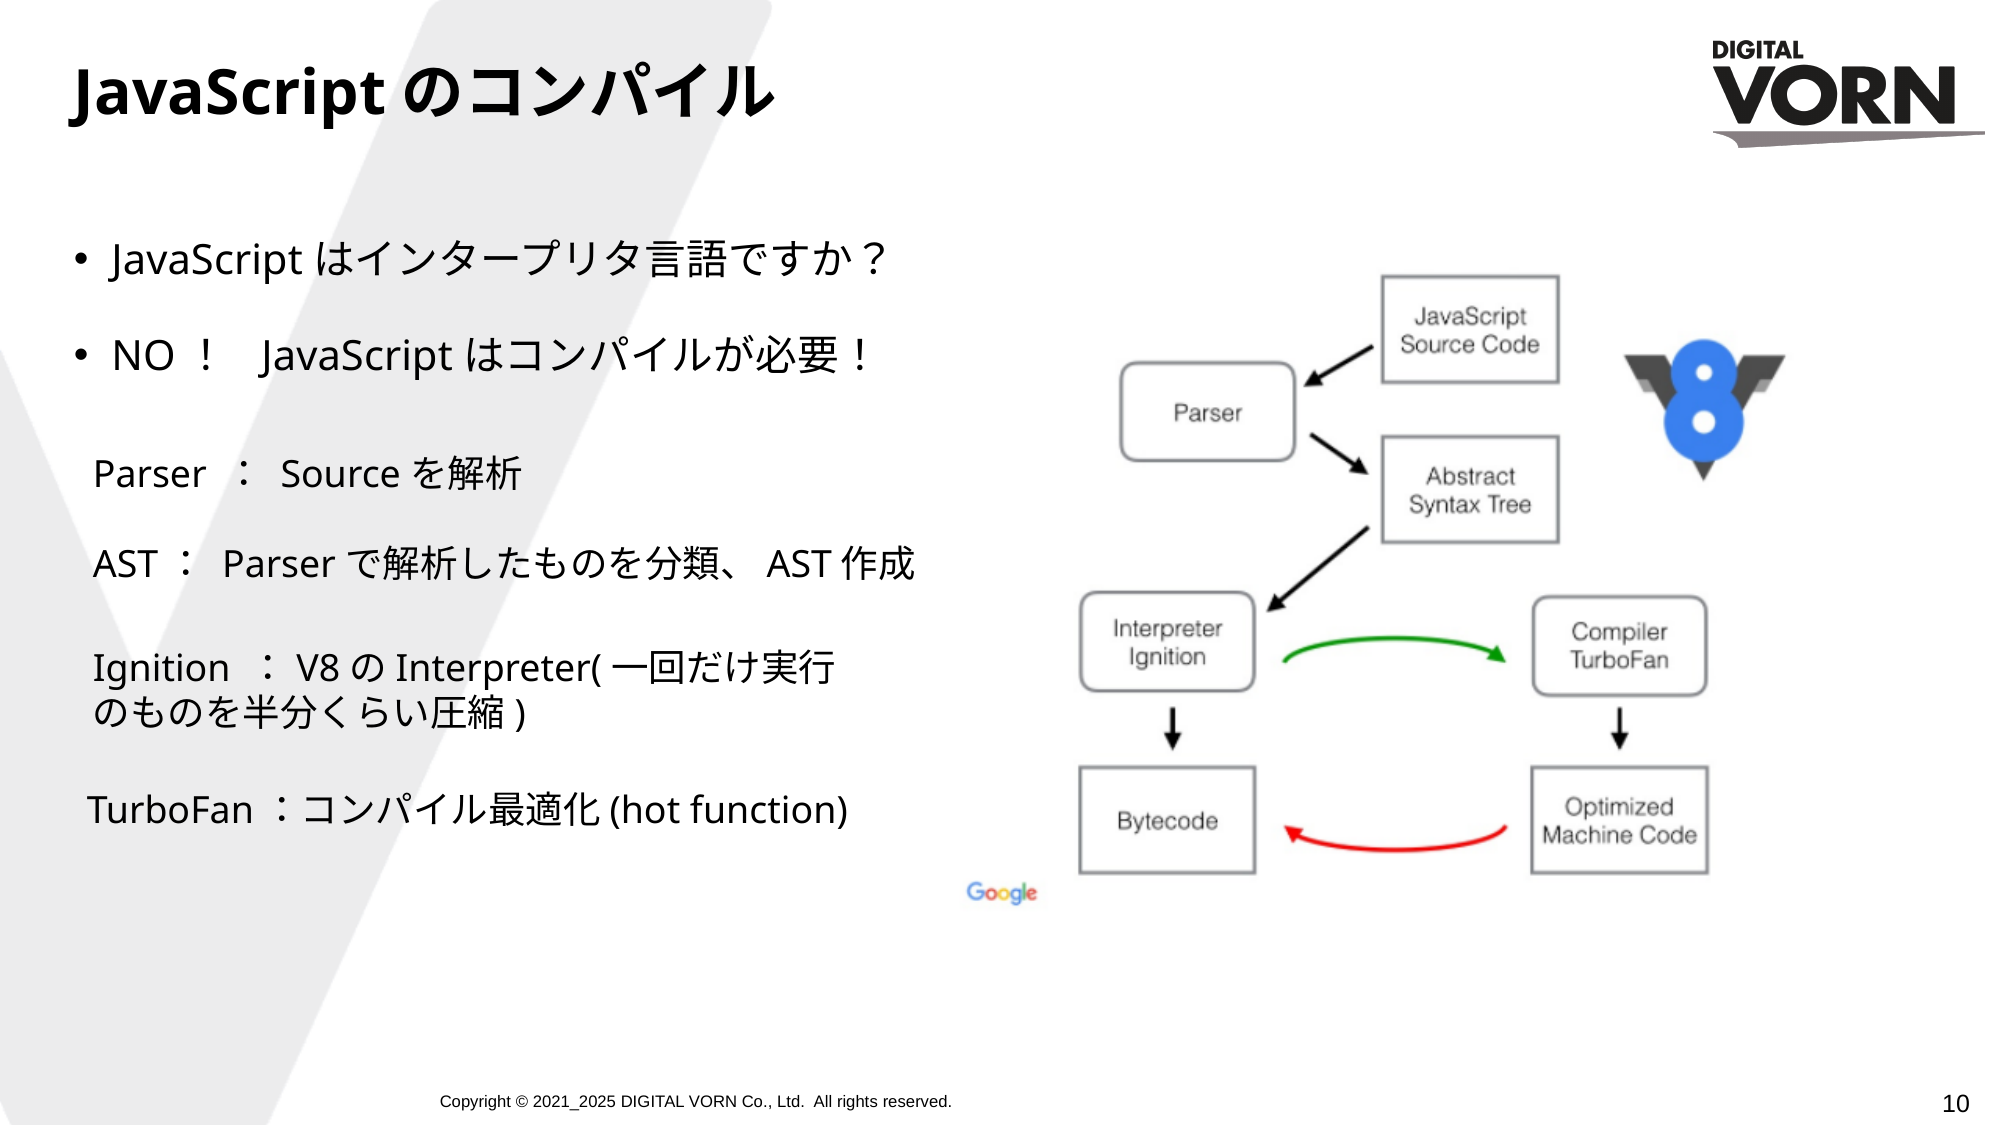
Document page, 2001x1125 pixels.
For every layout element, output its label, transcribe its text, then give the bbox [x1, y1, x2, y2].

list JavaScriptはインタープリタ言語ですか？ NO！ JavaScriptはコンパイルが必要！ [59, 200, 1944, 1025]
text_box AST： Parserで解析したものを分類、AST作成 [77, 532, 933, 593]
text_box Parser ： Sourceを解析 [78, 442, 882, 503]
footer Copyright © 2021_2025 DIGITAL VORN Co., Ltd. All rights reserved. [425, 1083, 1338, 1125]
picture [1713, 40, 1985, 148]
slide_number 9 [1534, 1080, 1985, 1118]
title JavaScriptのコンパイル [59, 41, 1691, 148]
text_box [933, 248, 1845, 926]
text_box TurboFan：コンパイル最適化(hot function) [71, 778, 875, 839]
text_box Ignition ：V8のInterpreter(一回だけ実行のものを半分くらい圧縮) [78, 636, 882, 742]
